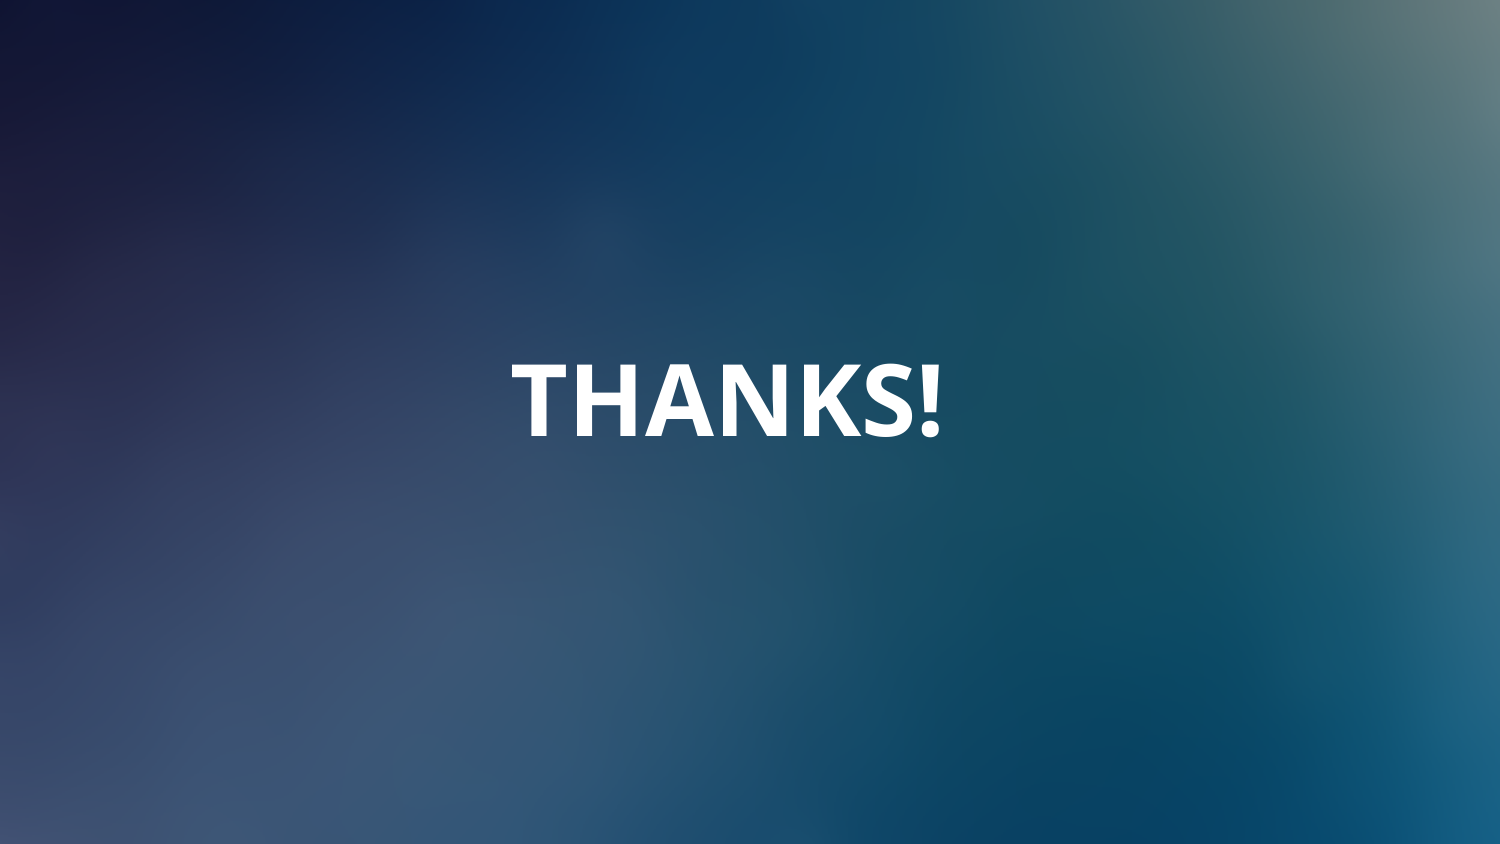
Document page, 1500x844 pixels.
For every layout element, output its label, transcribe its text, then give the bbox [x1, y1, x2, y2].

picture [0, 0, 1500, 844]
text_box THANKS! [403, 268, 1053, 464]
